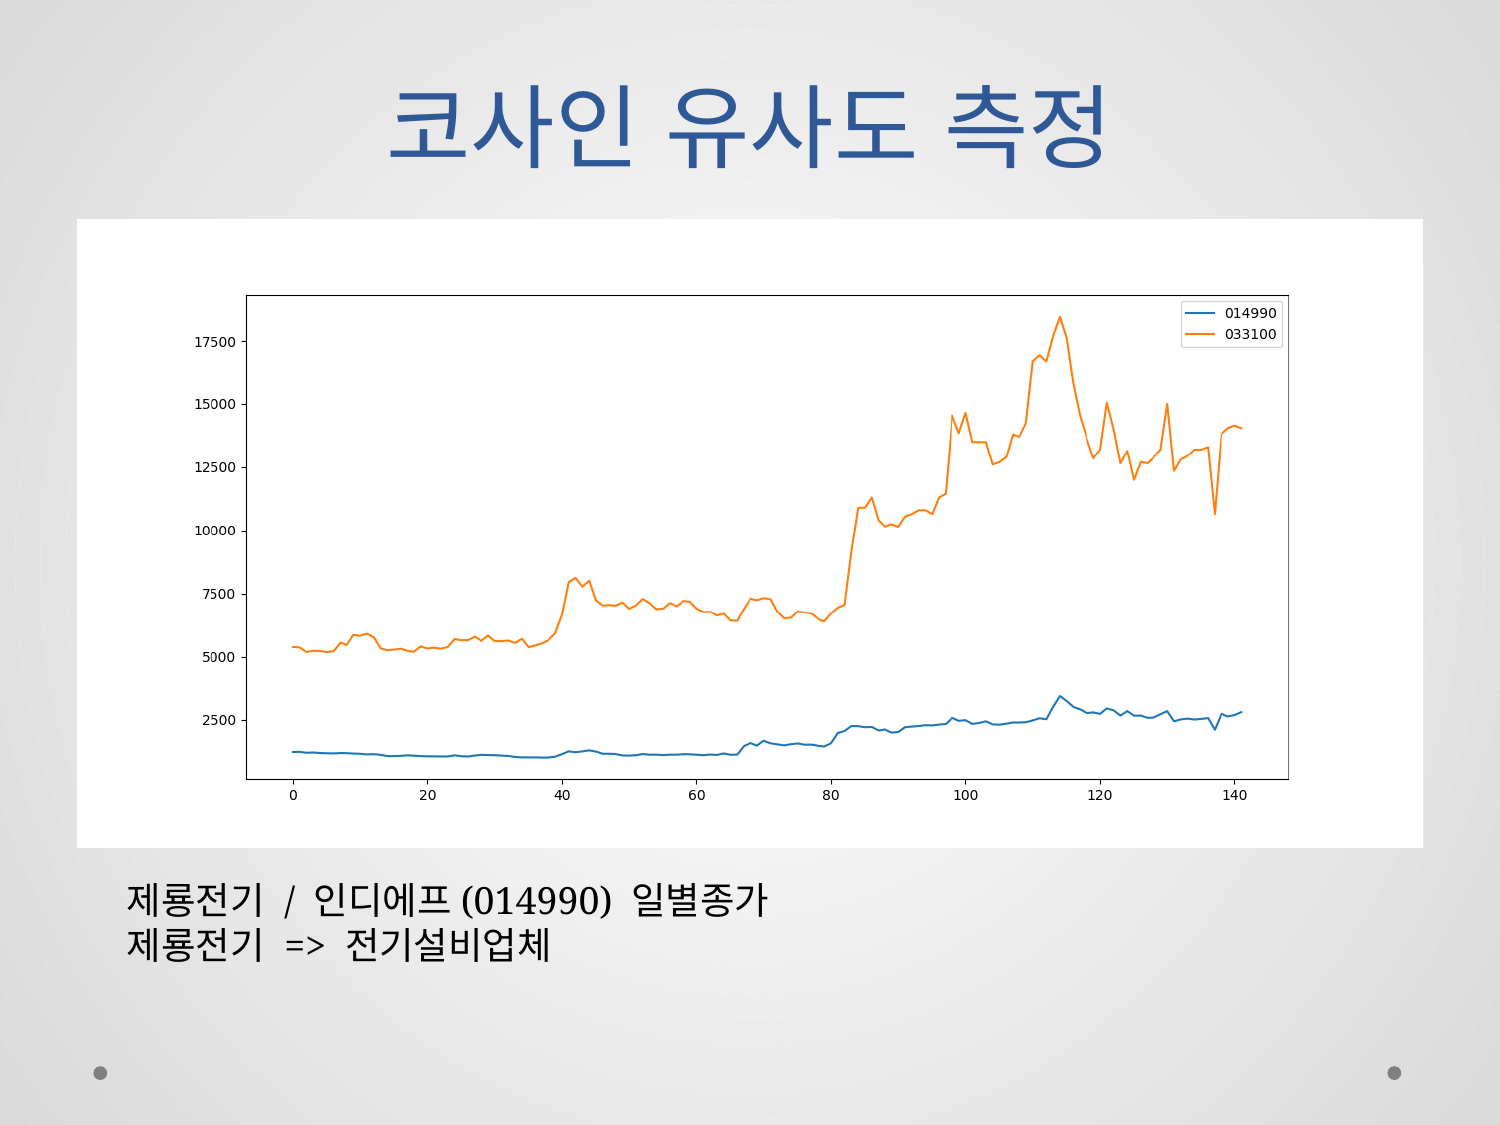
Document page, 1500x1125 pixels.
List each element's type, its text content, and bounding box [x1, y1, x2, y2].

text_box 제룡전기 / 인디에프(014990) 일별종가 제룡전기 => 전기설비업체 [112, 869, 1376, 975]
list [76, 219, 1424, 848]
title 코사인 유사도 측정 [75, 0, 1425, 188]
